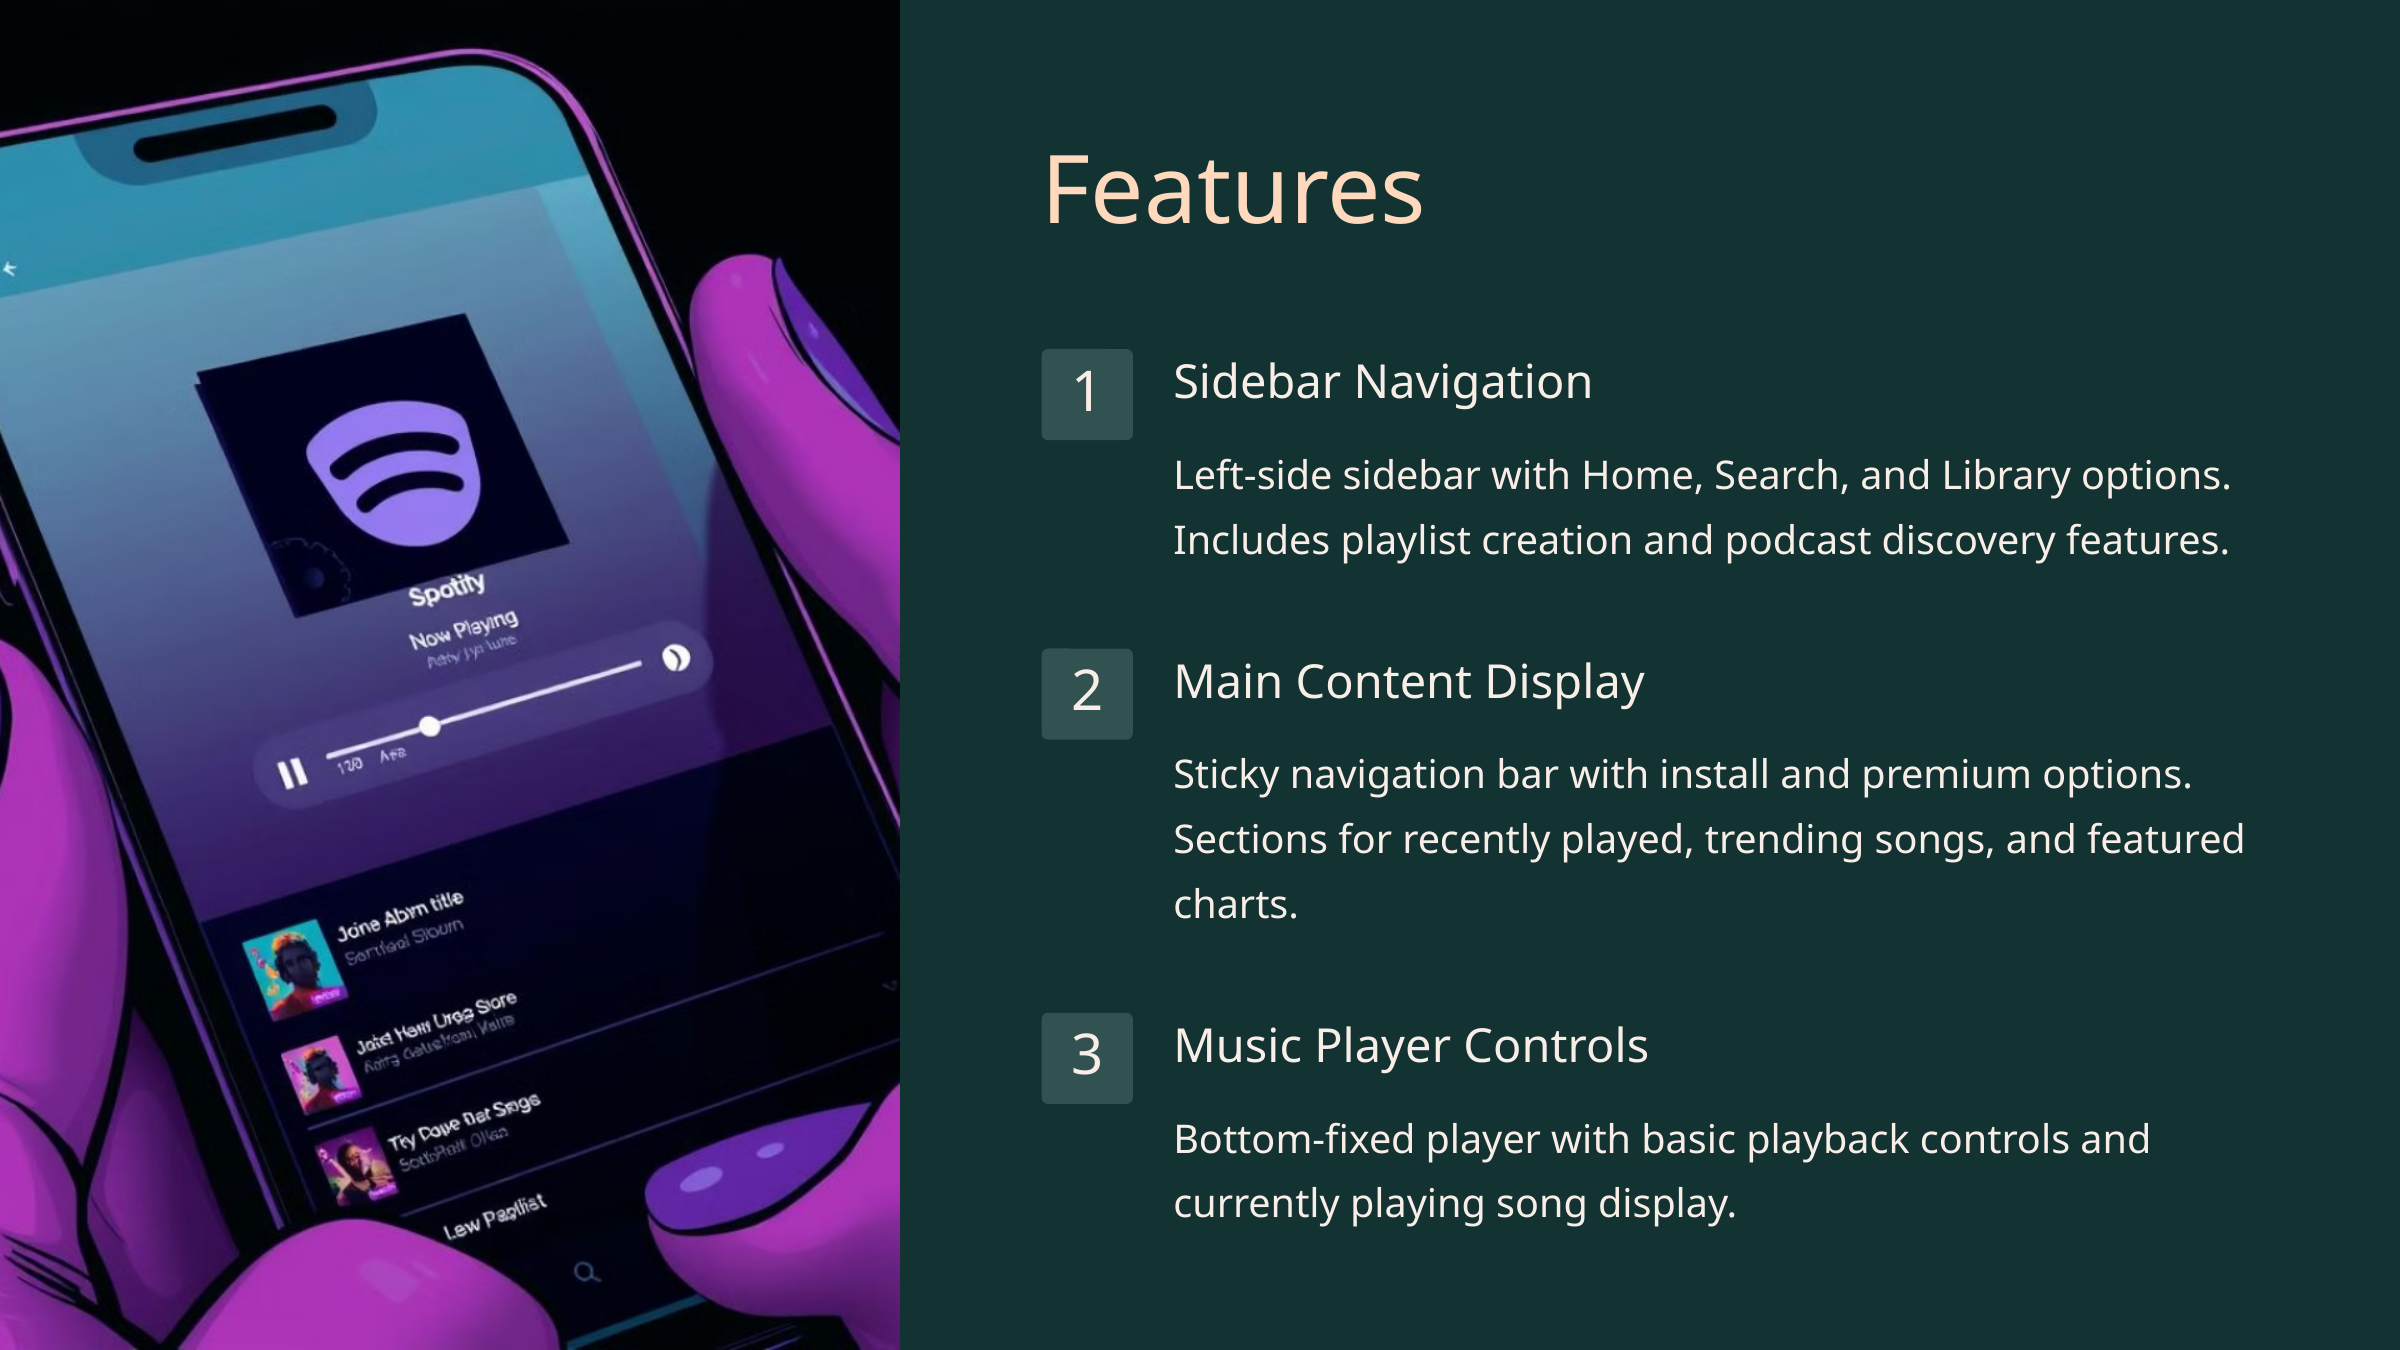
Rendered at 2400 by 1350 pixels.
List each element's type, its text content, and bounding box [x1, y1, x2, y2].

text_box Music Player Controls [1173, 1012, 1650, 1073]
text_box 3 [1071, 1029, 1103, 1087]
text_box Sidebar Navigation [1173, 349, 1650, 409]
text_box [1041, 1012, 1133, 1104]
text_box Sticky navigation bar with install and premium options. Sections for recently played, trending songs, and featured charts. [1173, 732, 2259, 927]
text_box 1 [1077, 365, 1098, 424]
text_box 2 [1071, 665, 1103, 723]
text_box Bottom-fixed player with basic playback controls and currently playing song display. [1173, 1096, 2259, 1227]
picture [0, 0, 900, 1350]
text_box Main Content Display [1173, 648, 1650, 709]
text_box Features [1041, 123, 1995, 243]
text_box [1041, 648, 1133, 740]
text_box Left-side sidebar with Home, Search, and Library options. Includes playlist creation and podcast discovery features. [1173, 432, 2259, 563]
text_box [1041, 348, 1133, 441]
